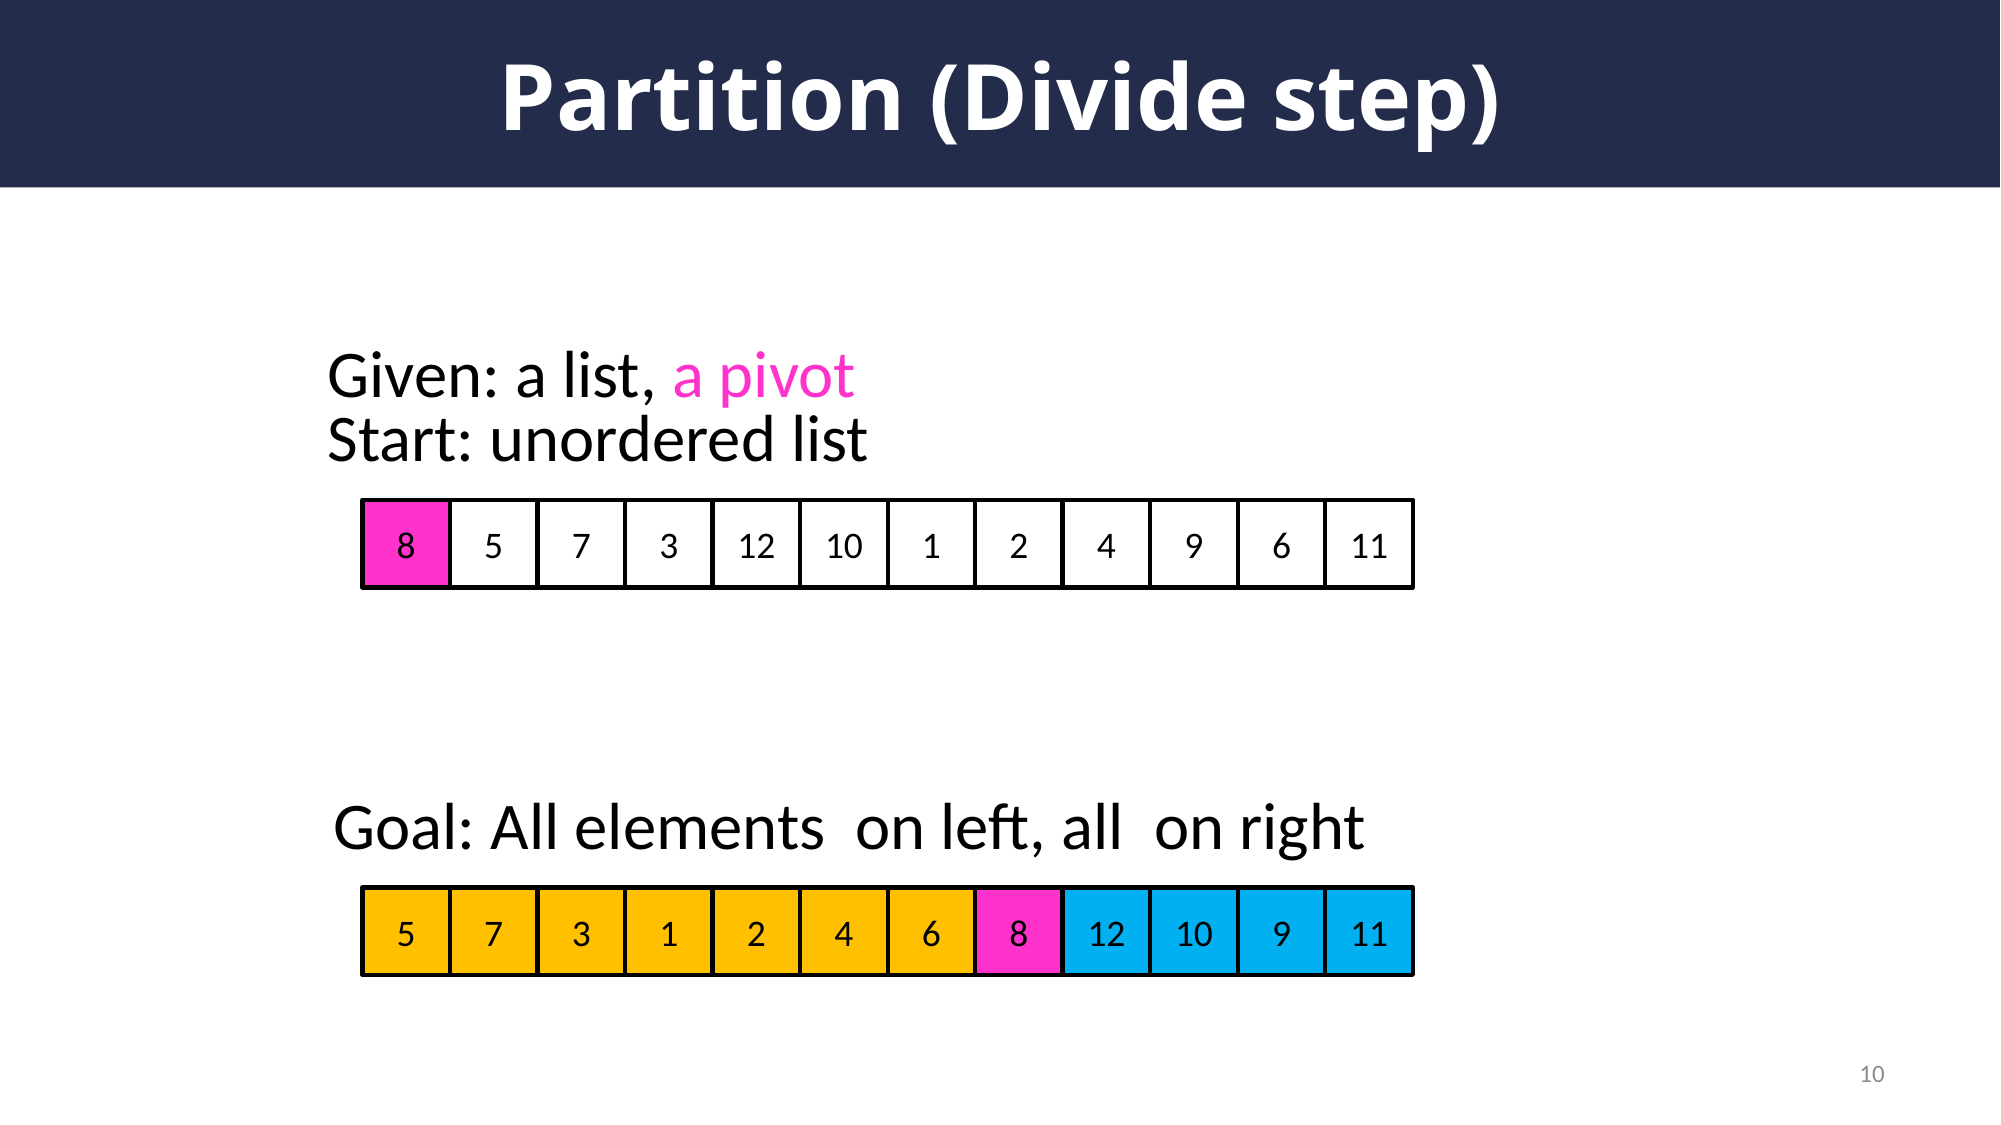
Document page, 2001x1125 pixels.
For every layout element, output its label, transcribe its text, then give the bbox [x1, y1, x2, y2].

slide_number 10 [1433, 1042, 1900, 1103]
text_box 2 [973, 500, 1061, 590]
text_box 10 [798, 500, 886, 590]
text_box 6 [886, 885, 974, 977]
text_box 11 [1323, 498, 1415, 590]
text_box 9 [1236, 885, 1323, 977]
text_box 8 [360, 500, 448, 590]
text_box 3 [623, 500, 710, 590]
text_box 10 [1148, 885, 1236, 977]
text_box 9 [1148, 500, 1236, 590]
text_box 7 [448, 885, 535, 977]
text_box 4 [1061, 500, 1148, 590]
text_box 1 [623, 885, 710, 977]
text_box 5 [448, 500, 535, 590]
text_box 6 [1236, 498, 1323, 590]
text_box 8 [973, 885, 1061, 977]
text_box 12 [710, 500, 798, 590]
title Partition (Divide step) [99, 24, 1900, 163]
text_box 1 [886, 500, 973, 590]
text_box 3 [535, 885, 623, 977]
text_box 11 [1323, 885, 1415, 977]
text_box 5 [360, 885, 448, 977]
text_box 7 [535, 500, 623, 590]
text_box 12 [1061, 885, 1149, 977]
text_box 2 [710, 885, 799, 977]
text_box 4 [798, 885, 886, 977]
text_box Start: unordered list [312, 387, 1300, 500]
